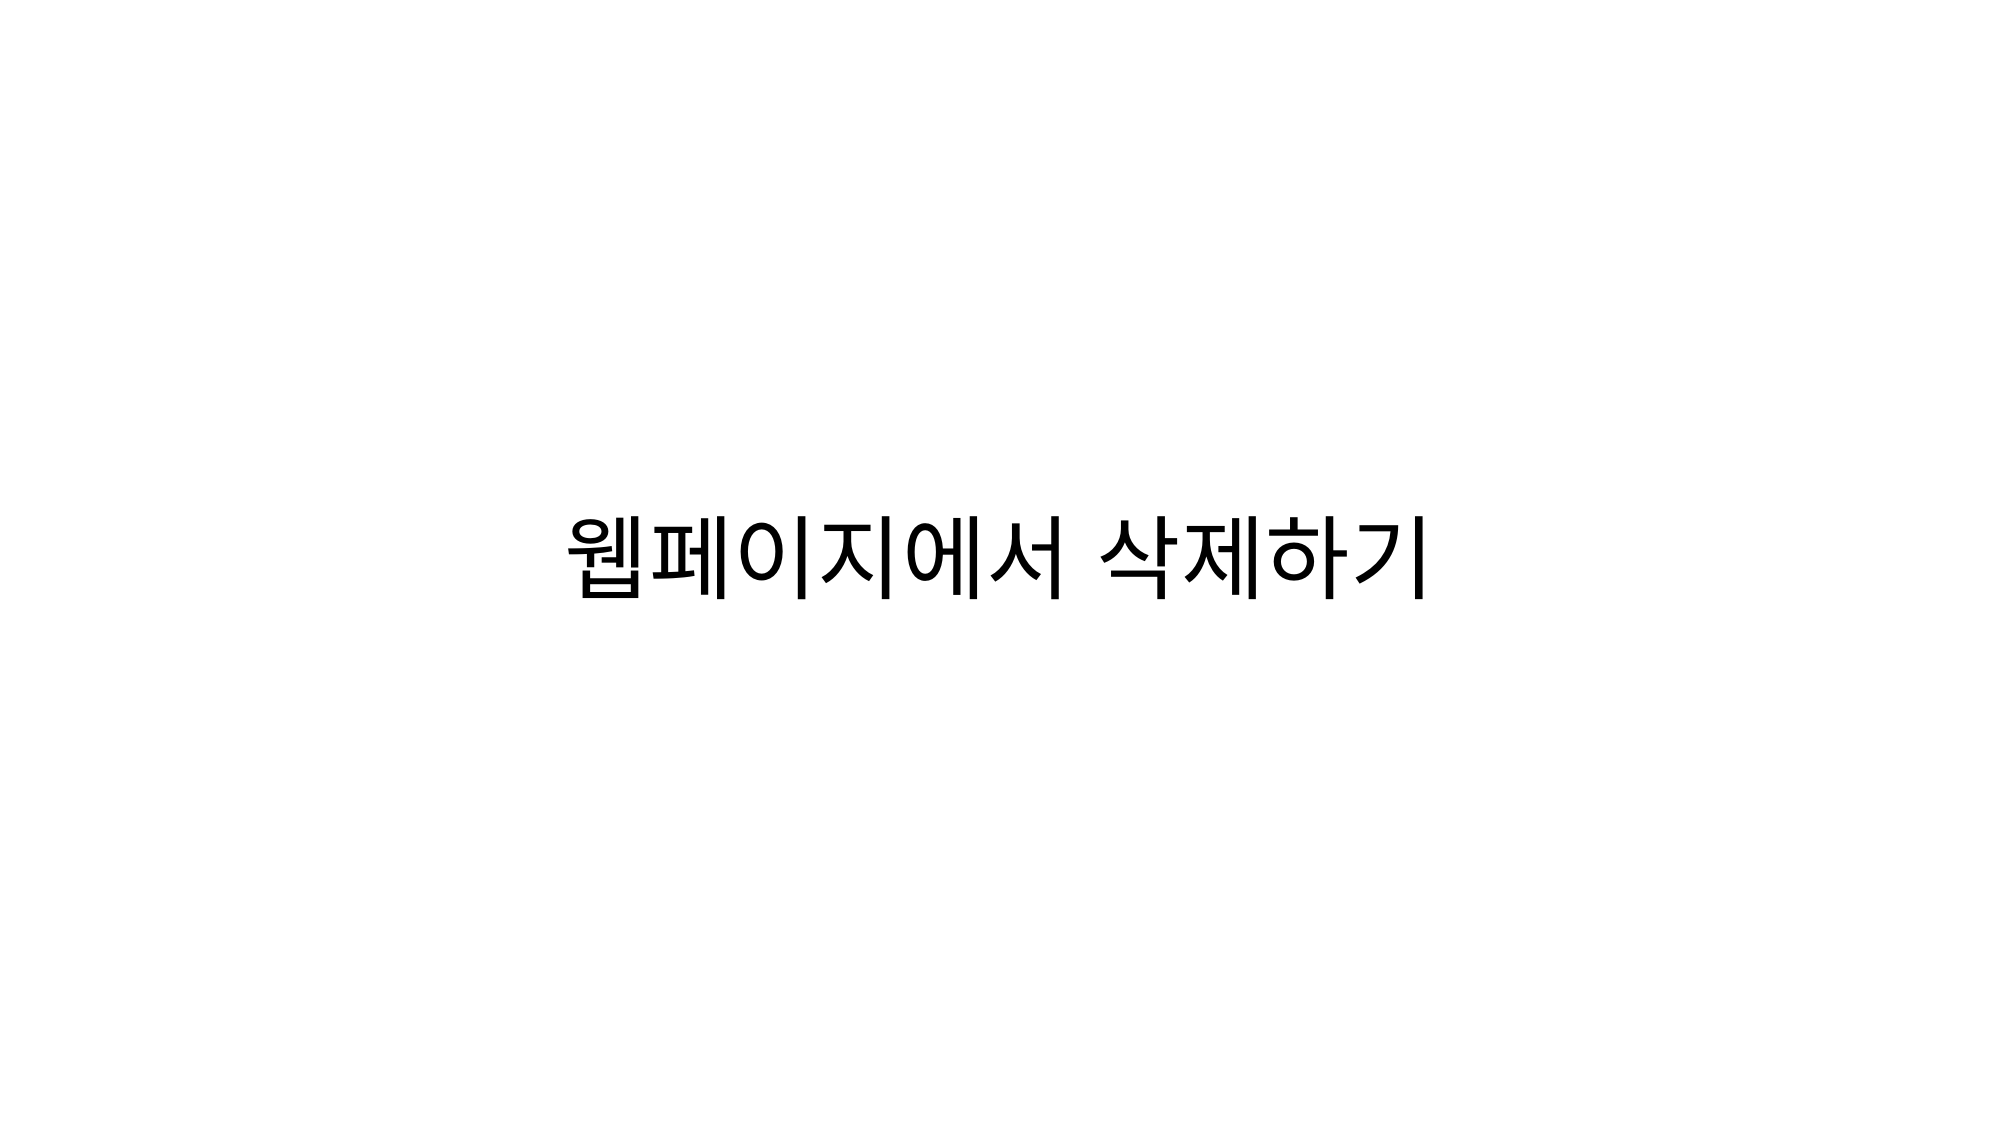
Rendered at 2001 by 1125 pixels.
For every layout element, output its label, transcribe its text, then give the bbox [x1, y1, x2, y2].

title 웹페이지에서 삭제하기 [133, 446, 1867, 679]
